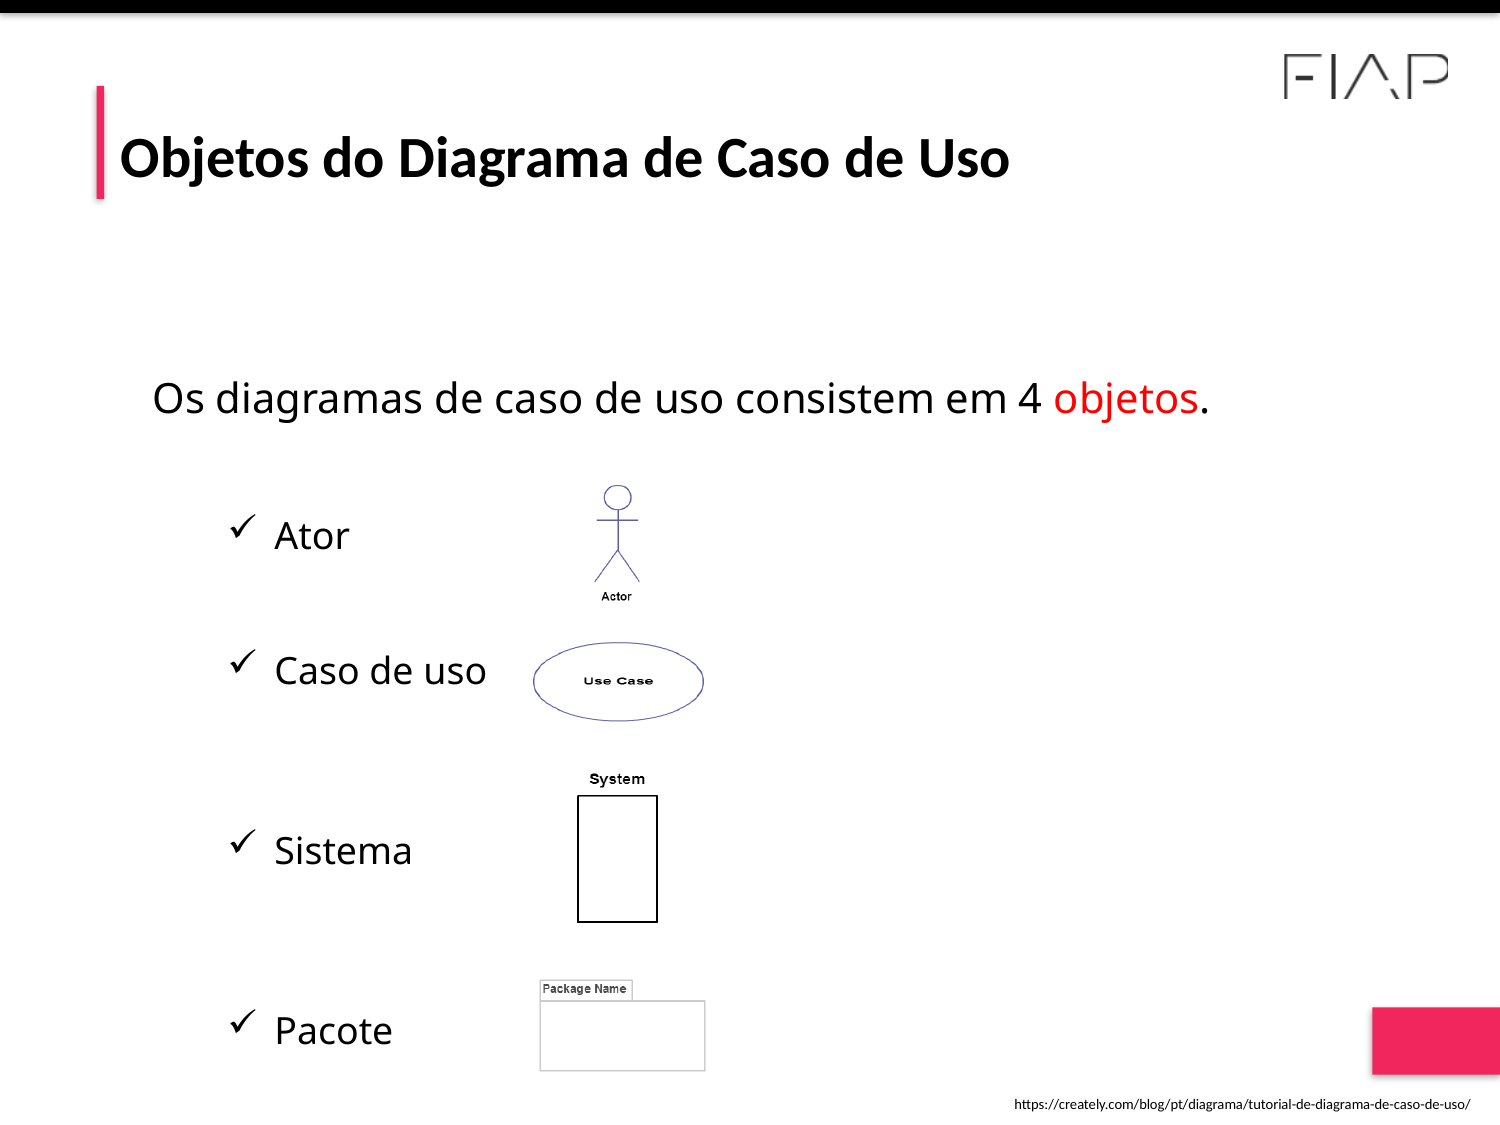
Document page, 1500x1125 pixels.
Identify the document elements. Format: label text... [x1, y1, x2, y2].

picture [1283, 53, 1449, 99]
text_box [1372, 1007, 1500, 1075]
picture [530, 969, 716, 1081]
text_box [96, 85, 105, 200]
text_box Objetos do Diagrama de Caso de Uso [105, 112, 1026, 197]
text_box [0, 0, 1500, 14]
text_box Os diagramas de caso de uso consistem em 4 objetos. Ator Caso de uso Sistema Pacote [137, 364, 1240, 1060]
picture [516, 639, 714, 724]
picture [575, 769, 660, 925]
picture [585, 480, 646, 605]
text_box https://creately.com/blog/pt/diagrama/tutorial-de-diagrama-de-caso-de-uso/ [986, 1087, 1486, 1120]
